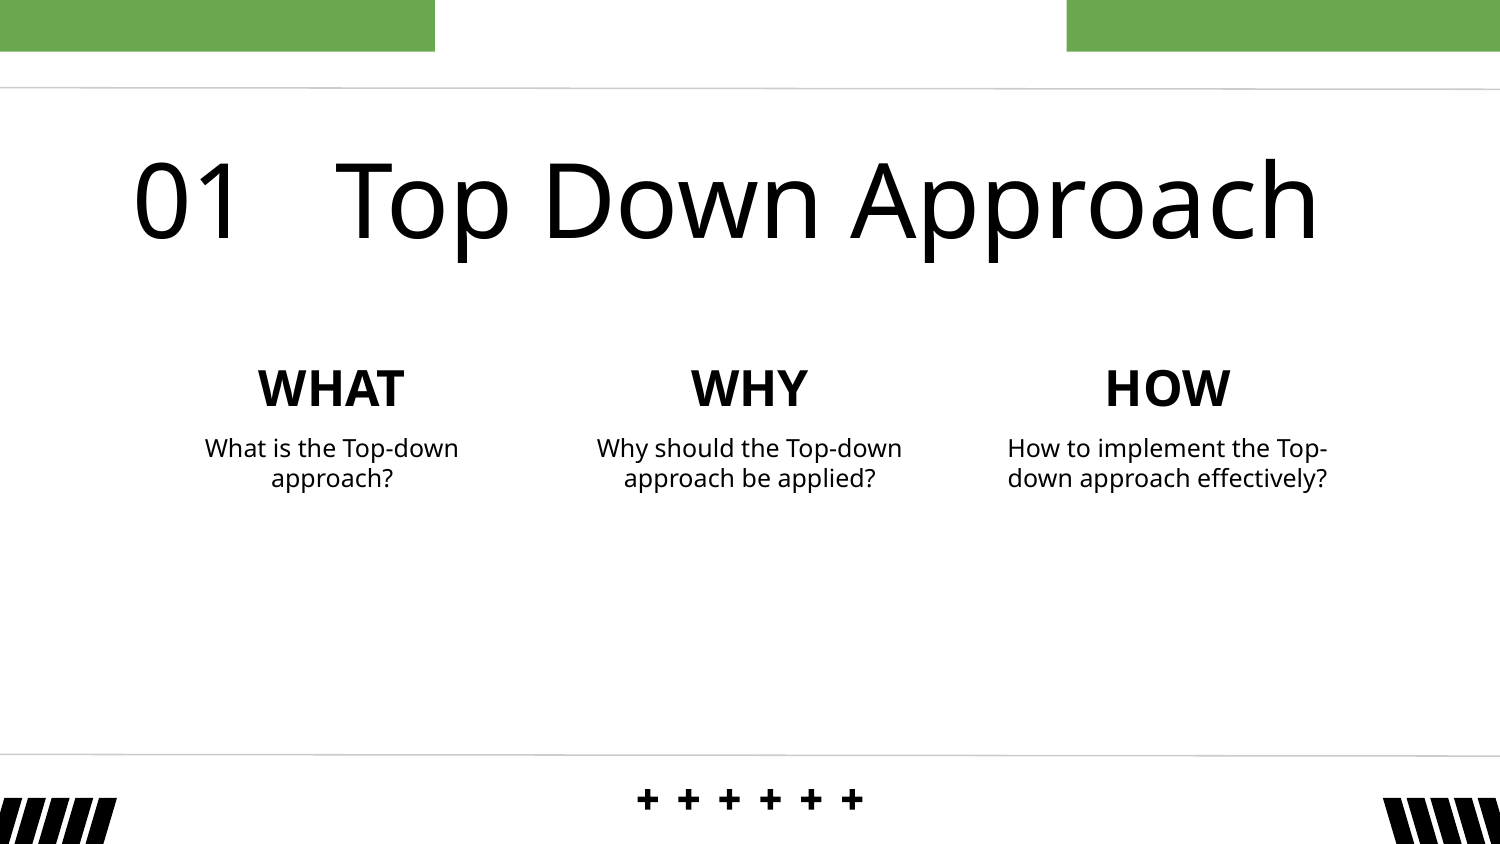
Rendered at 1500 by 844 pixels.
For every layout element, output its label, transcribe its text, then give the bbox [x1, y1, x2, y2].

subtitle Why should the Top-down approach be applied? [571, 417, 929, 717]
title Top Down Approach [321, 119, 1383, 258]
subtitle How to implement the Top-down approach effectively? [989, 432, 1347, 717]
subtitle WHY [571, 303, 929, 417]
subtitle HOW [989, 303, 1347, 432]
subtitle What is the Top-down approach? [153, 417, 511, 717]
subtitle WHAT [153, 303, 511, 417]
title 01 [116, 119, 321, 258]
